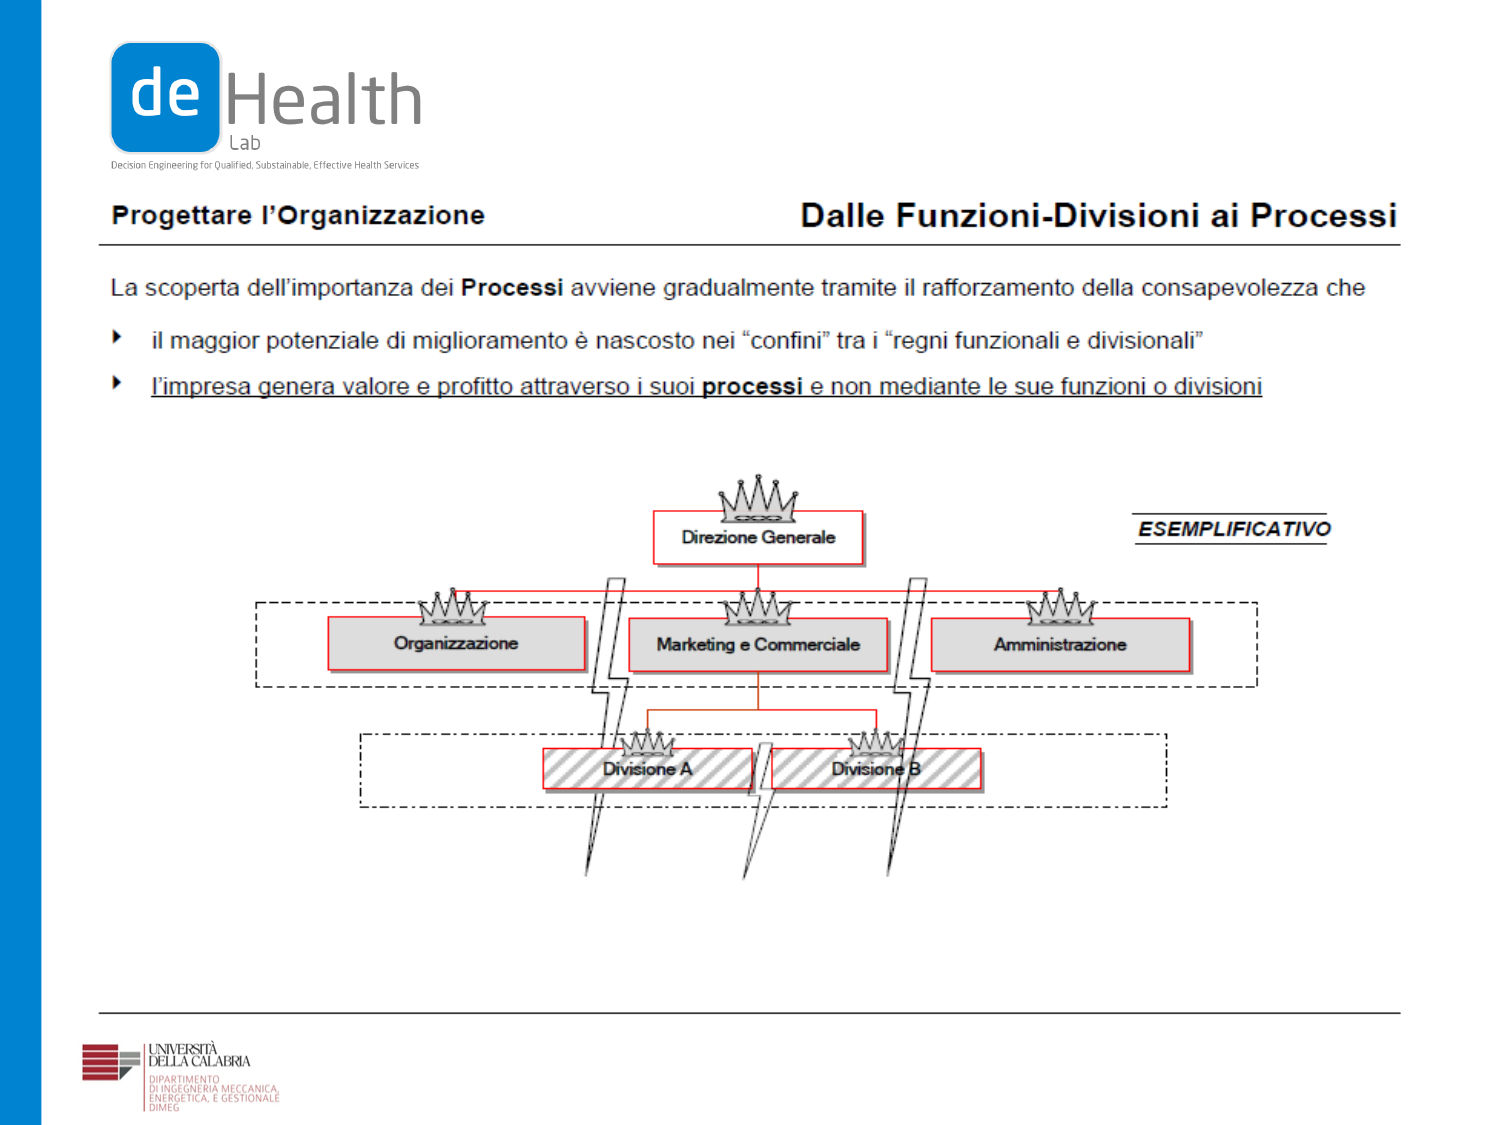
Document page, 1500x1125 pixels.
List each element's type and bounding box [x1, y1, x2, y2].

picture [104, 38, 426, 173]
picture [75, 1037, 287, 1119]
picture [73, 190, 1426, 1025]
